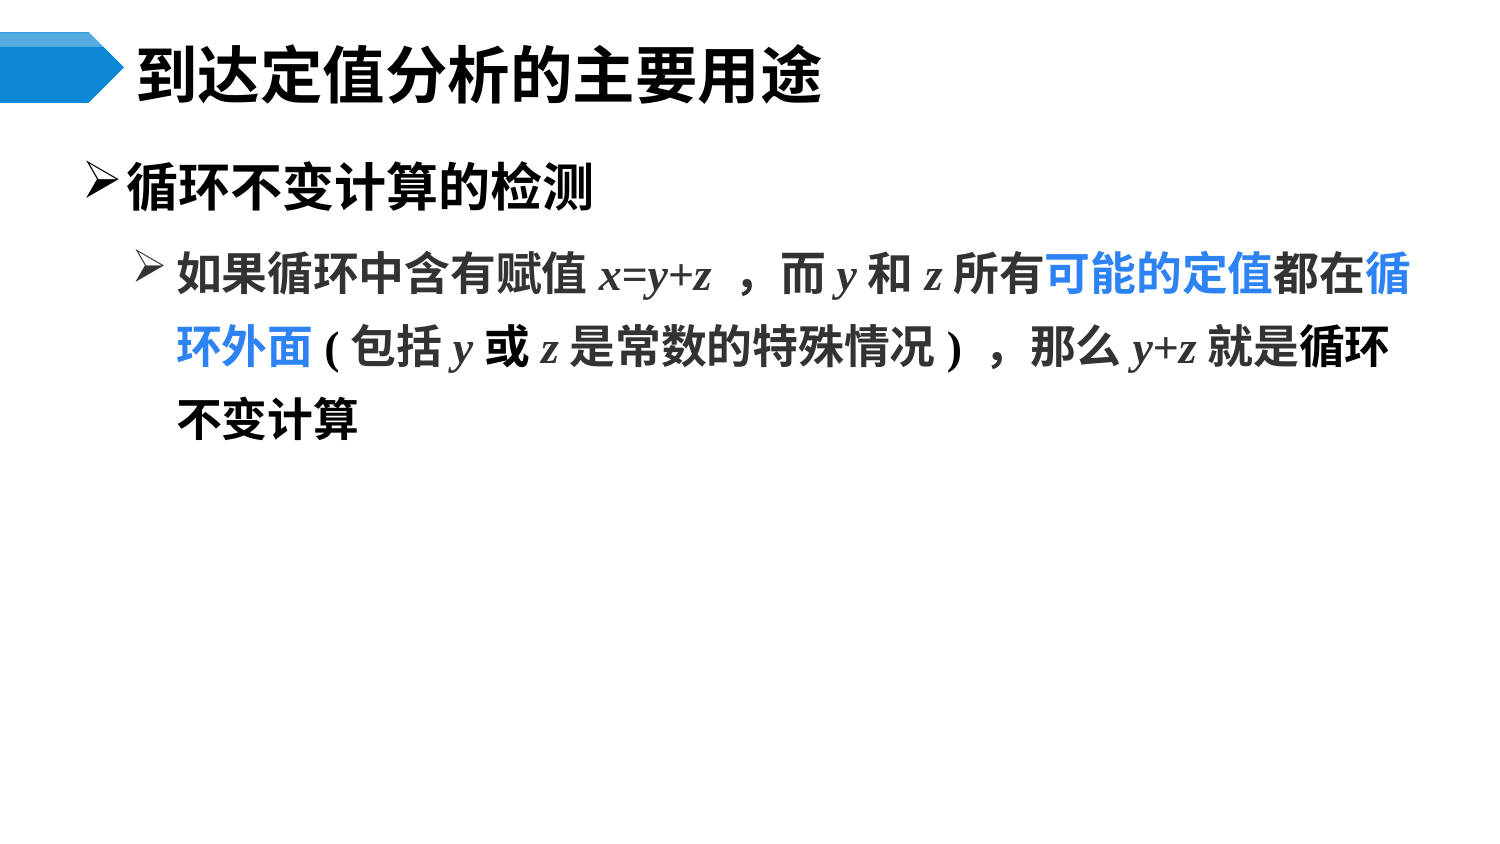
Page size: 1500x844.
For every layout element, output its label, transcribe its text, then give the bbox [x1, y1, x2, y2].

title 到达定值分析的主要用途 [123, 43, 1425, 103]
list 循环不变计算的检测 如果循环中含有赋值x=y+z ，而y和z所有可能的定值都在循环外面(包括y或z是常数的特殊情况) ，那么y+z就是循环不变计算 [70, 138, 1442, 668]
